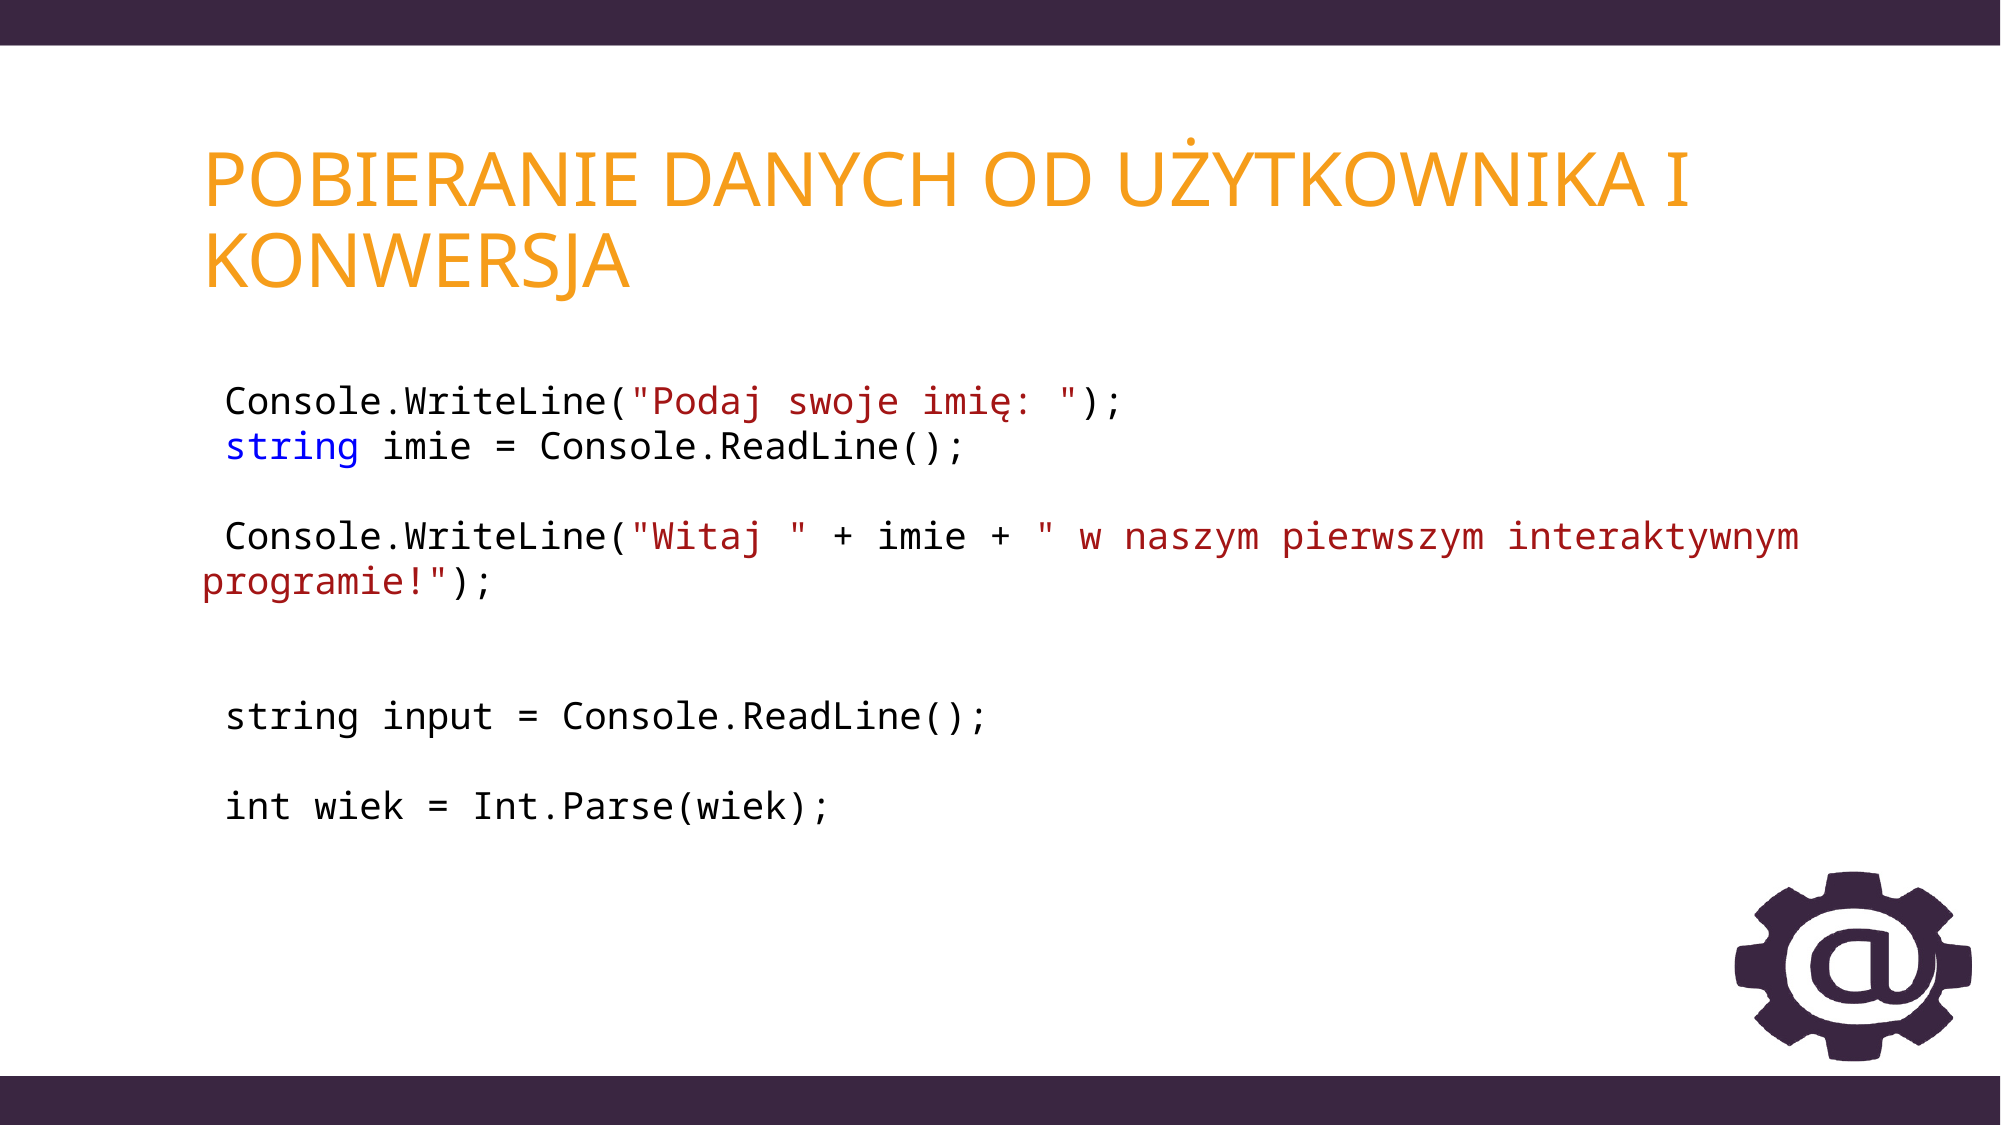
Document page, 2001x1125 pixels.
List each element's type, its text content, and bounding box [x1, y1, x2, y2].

title Pobieranie danych od użytkownika I konwersja [187, 101, 1813, 344]
picture [0, 0, 2001, 1125]
text_box Console.WriteLine("Podaj swoje imię: "); string imie = Console.ReadLine(); Console.WriteLine("Witaj " + imie + " w naszym pierwszym interaktywnym programie!"); string input = Console.ReadLine(); int wiek = Int.Parse(wiek); [187, 369, 2000, 835]
